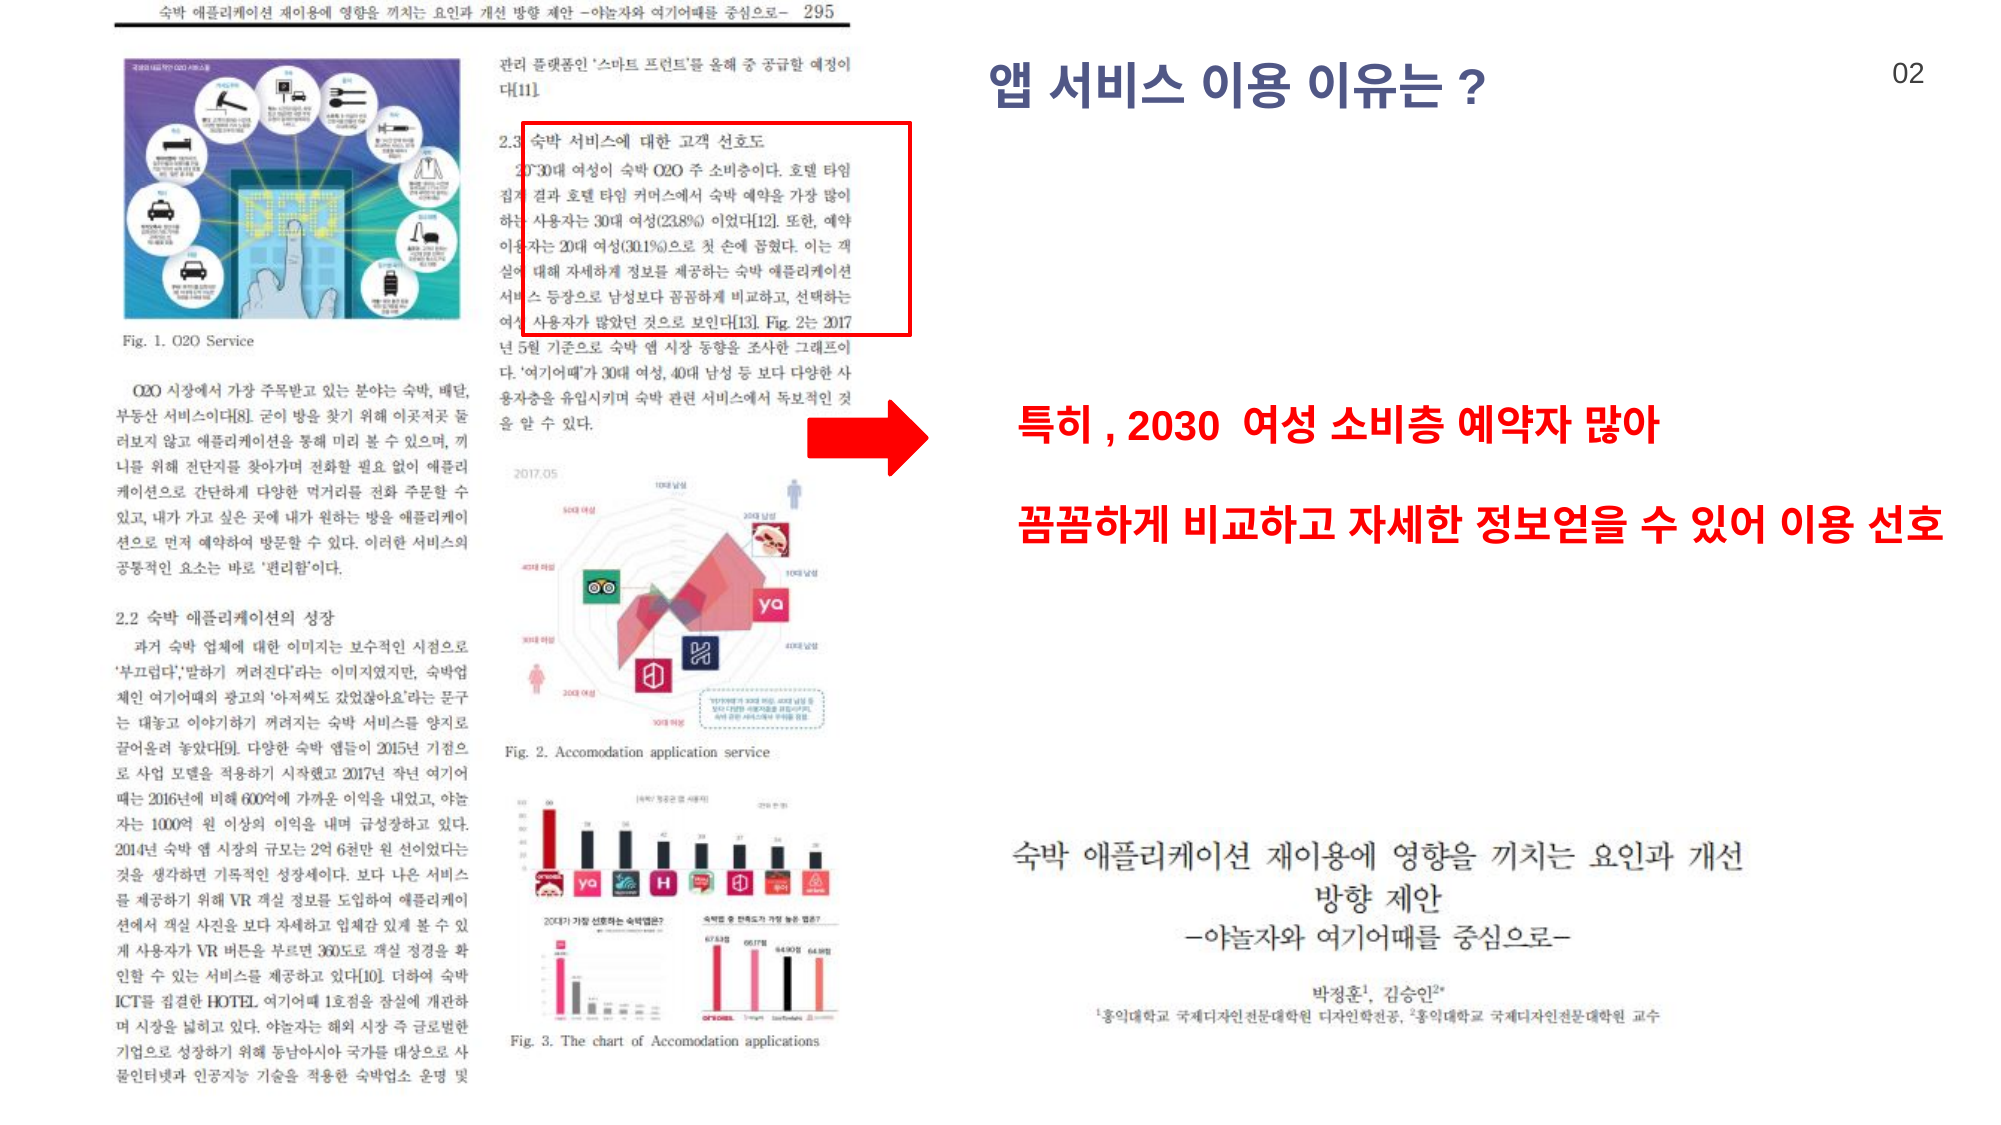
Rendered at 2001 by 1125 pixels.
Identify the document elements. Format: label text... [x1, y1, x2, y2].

text_box 앱 서비스 이용 이유는? [973, 47, 1950, 123]
text_box 특히, 2030 여성 소비층 예약자 많아 꼼꼼하게 비교하고 자세한 정보얻을 수 있어 이용 선호 [1002, 391, 1961, 556]
picture [100, 0, 880, 1125]
text_box [885, 121, 912, 337]
text_box [885, 399, 929, 477]
text_box 02 [1877, 47, 1947, 97]
picture [999, 827, 1758, 1052]
